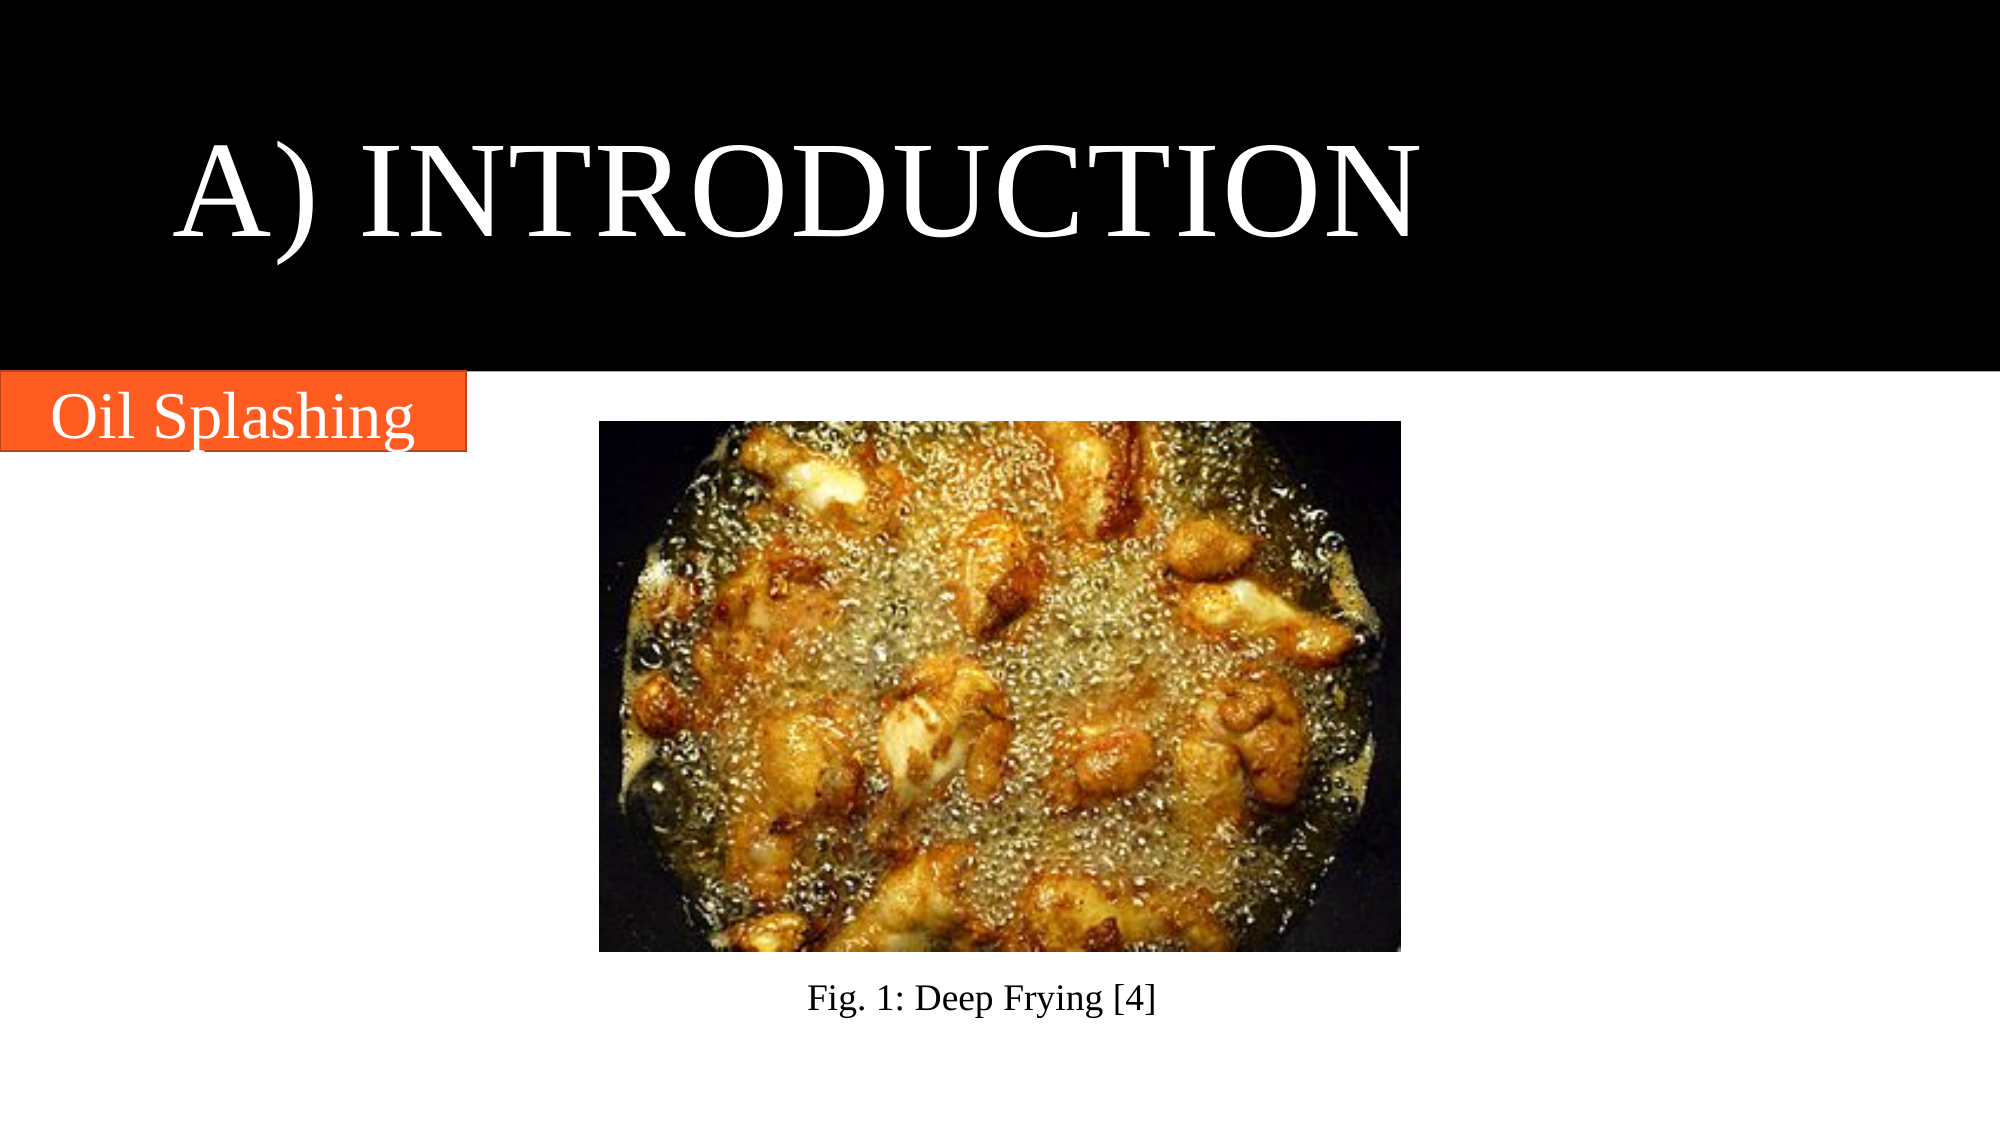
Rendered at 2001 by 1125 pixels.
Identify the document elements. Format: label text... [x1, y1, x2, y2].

text_box Fig. 1: Deep Frying [4] [792, 965, 1208, 1026]
picture [599, 421, 1401, 952]
text_box Oil Splashing [0, 370, 467, 452]
title A) Introduction [157, 52, 1842, 332]
